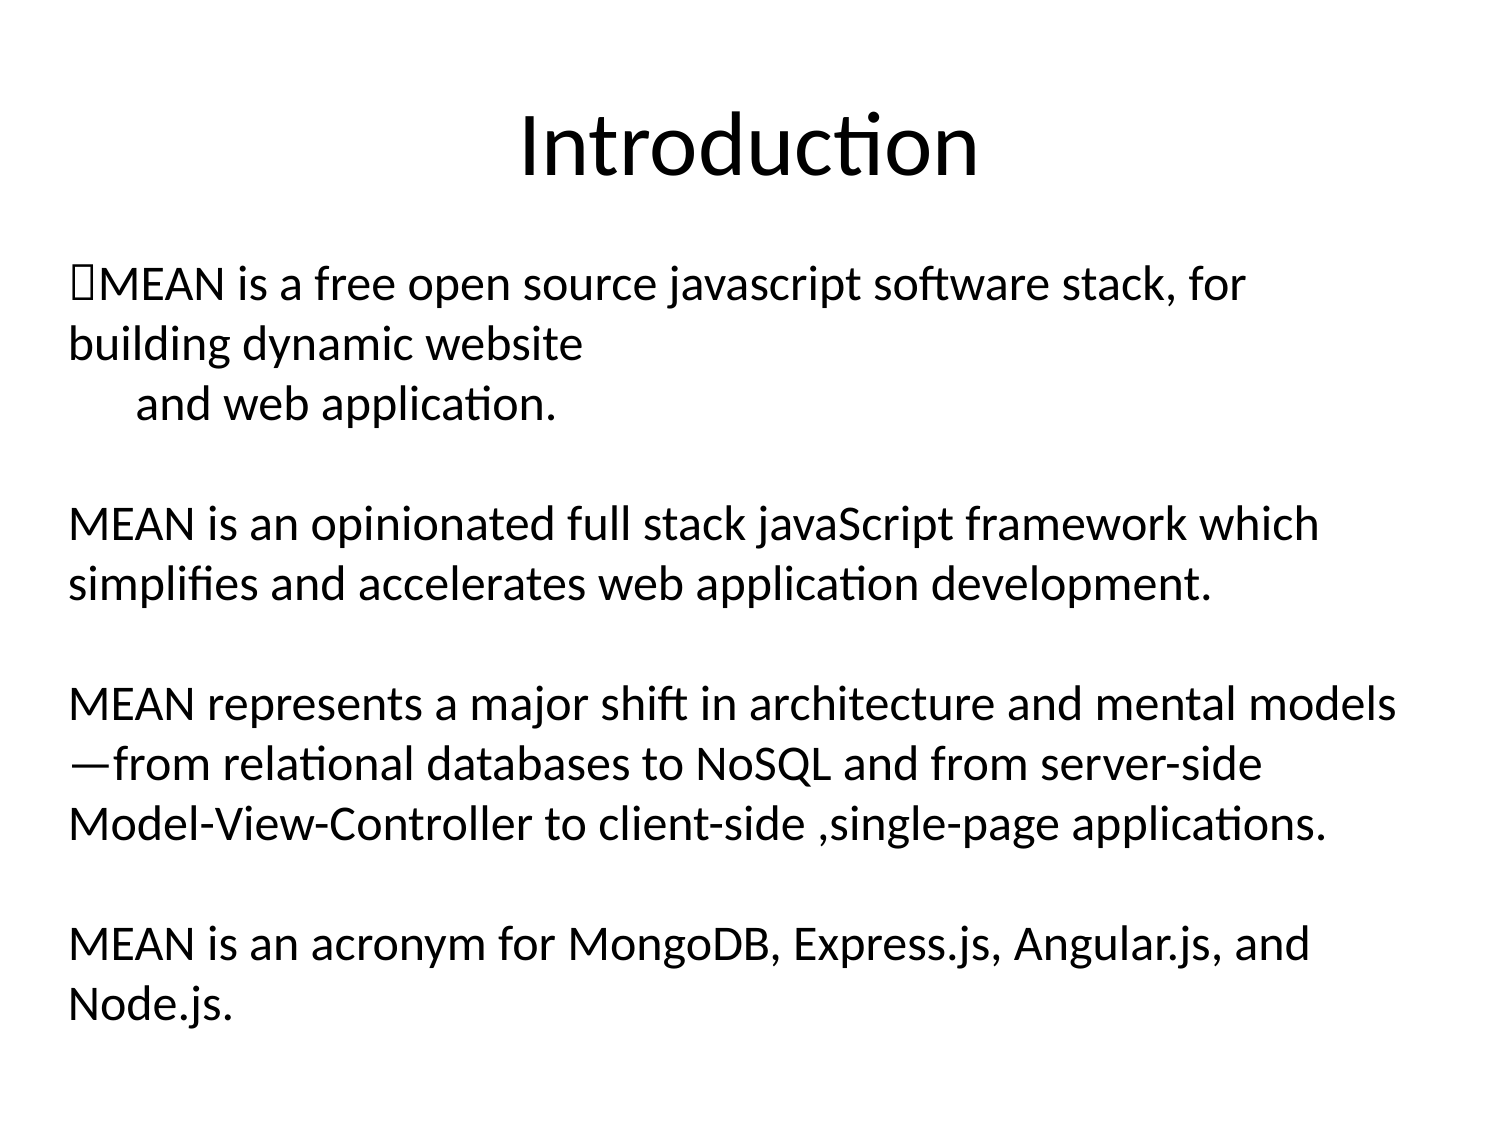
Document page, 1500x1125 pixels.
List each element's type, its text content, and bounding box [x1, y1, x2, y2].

text_box MEAN is a free open source javascript software stack, for building dynamic website and web application. MEAN is an opinionated full stack javaScript framework which simplifies and accelerates web application development. MEAN represents a major shift in architecture and mental models—from relational databases to NoSQL and from server-side Model-View-Controller to client-side ,single-page applications. MEAN is an acronym for MongoDB, Express.js, Angular.js, and Node.js. [53, 243, 1436, 1039]
title Introduction [75, 45, 1425, 233]
